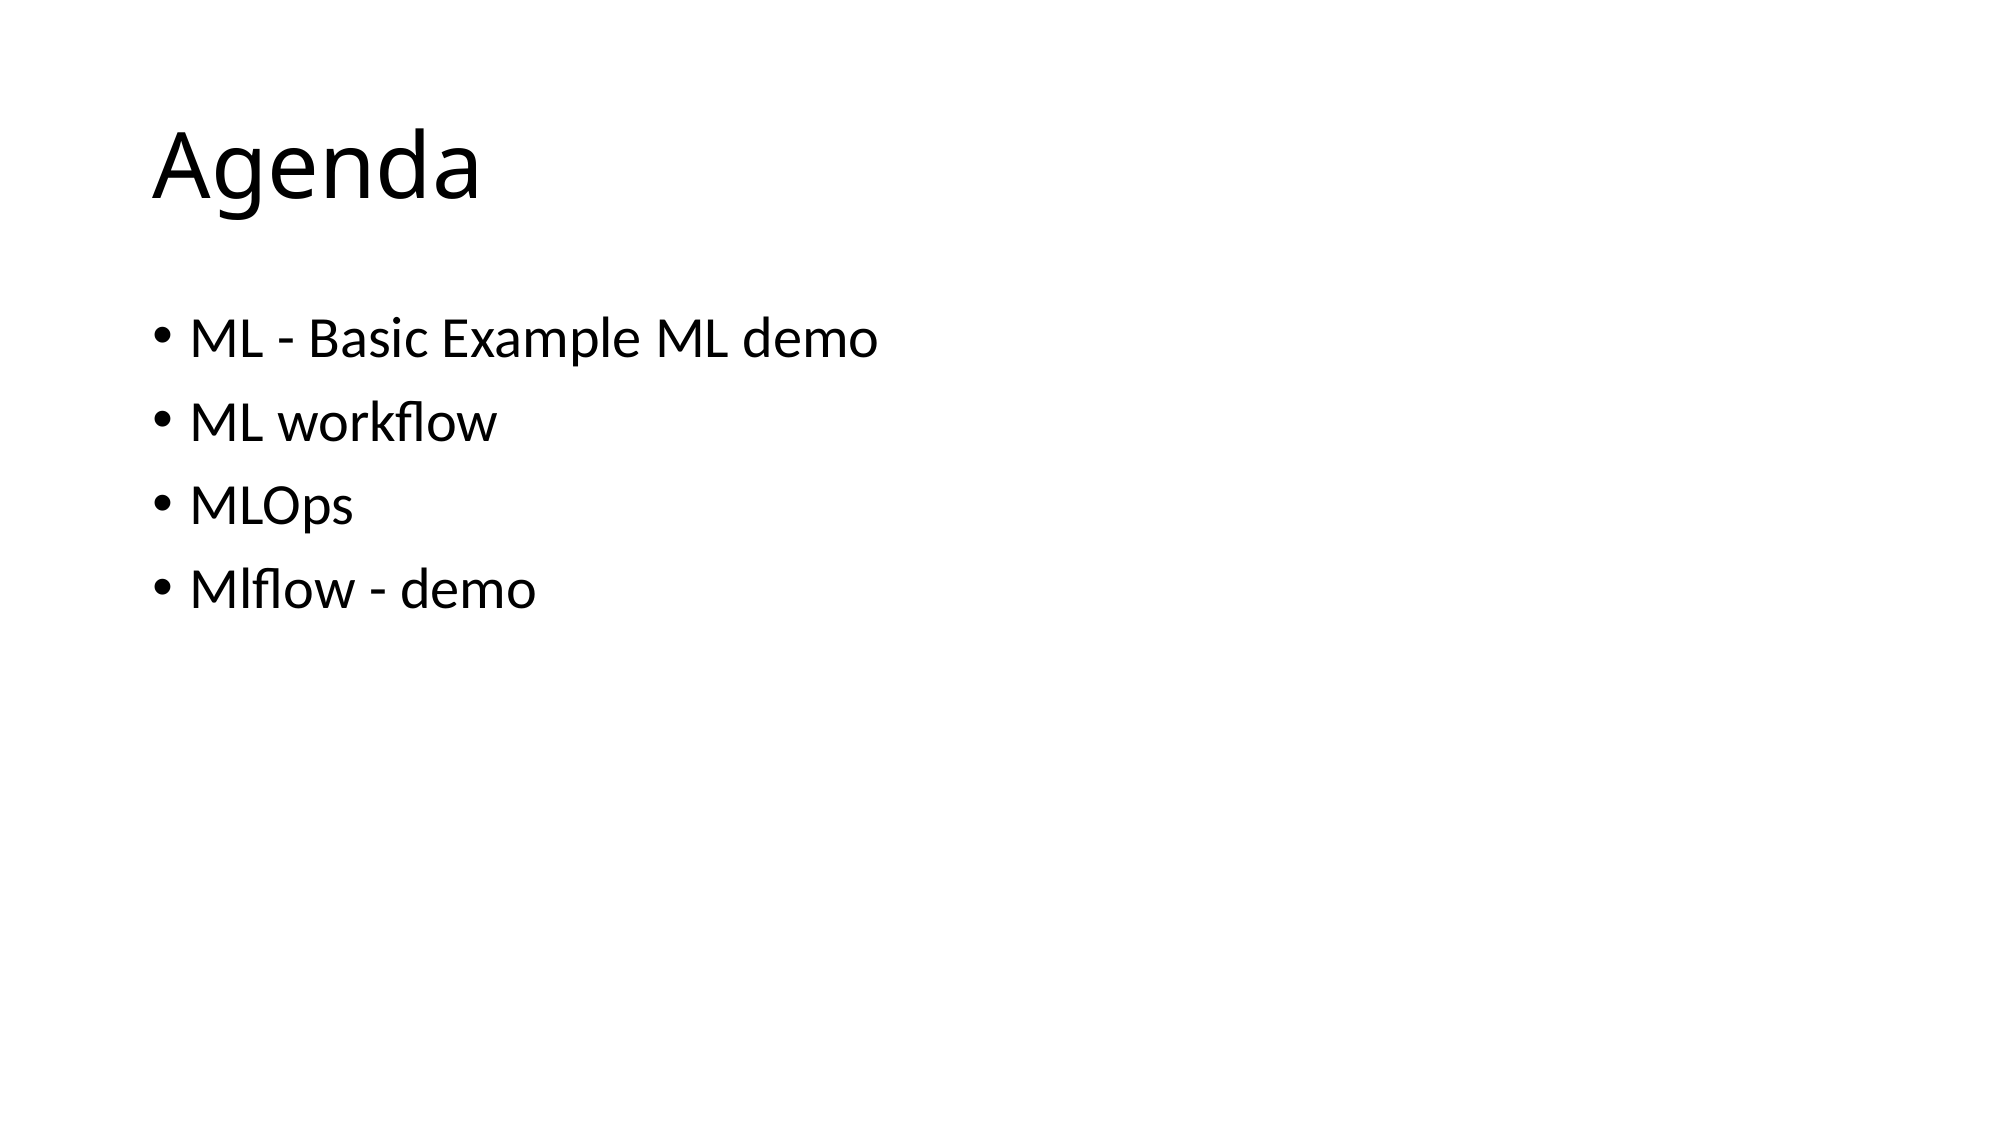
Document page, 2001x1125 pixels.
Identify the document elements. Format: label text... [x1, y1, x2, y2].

title Agenda [137, 59, 1863, 278]
list ML - Basic Example ML demo ML workflow MLOps Mlflow - demo [137, 299, 1863, 1014]
